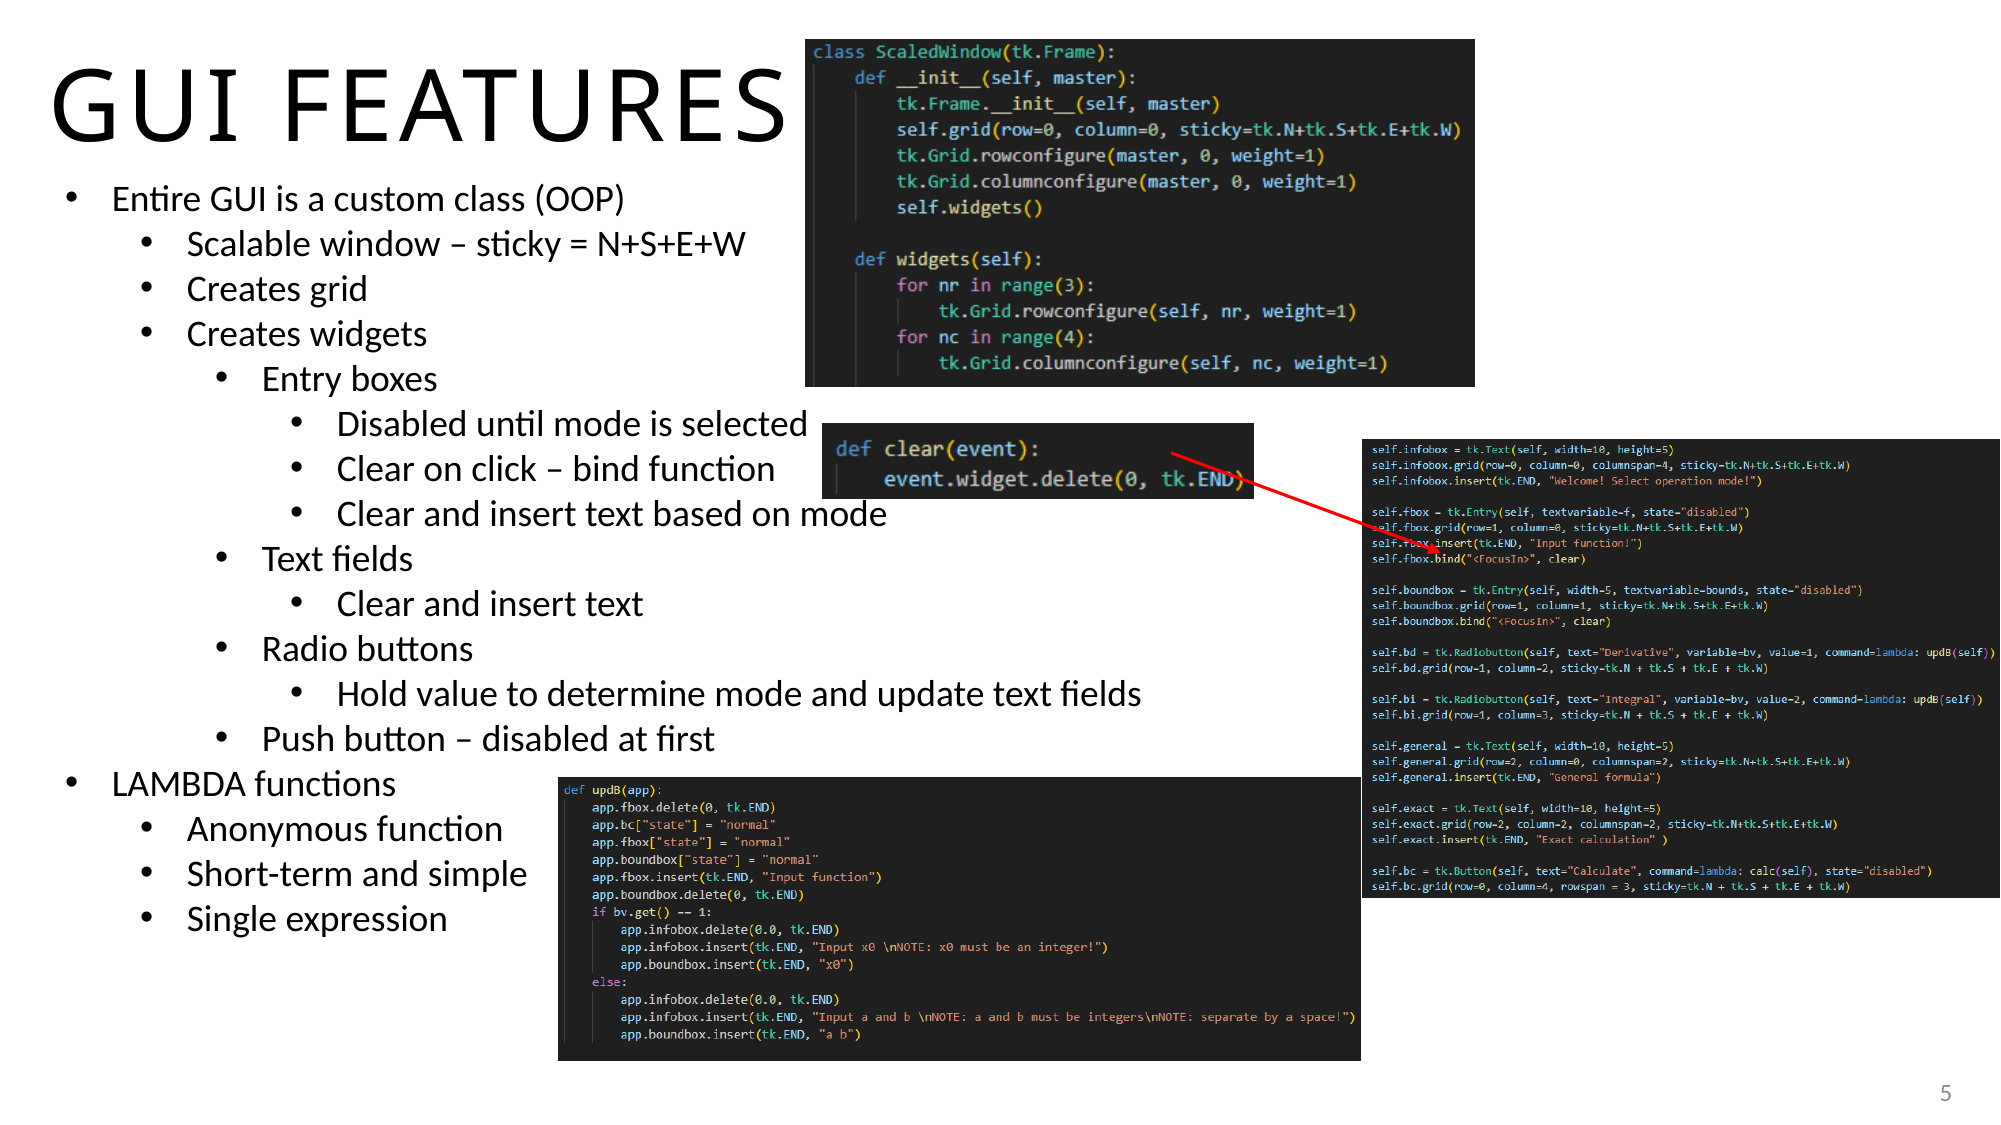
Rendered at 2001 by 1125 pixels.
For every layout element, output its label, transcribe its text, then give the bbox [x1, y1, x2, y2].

picture [558, 777, 1361, 1062]
text_box Entire GUI is a custom class (OOP) Scalable window – sticky = N+S+E+W Creates grid Creates widgets Entry boxes Disabled until mode is selected Clear on click – bind function Clear and insert text based on mode Text fields Clear and insert text Radio buttons Hold value to determine mode and update text fields Push button – disabled at first LAMBDA functions Anonymous function Short-term and simple Single expression [50, 167, 1209, 1082]
picture [822, 423, 1254, 499]
slide_number 5 [1894, 1061, 1968, 1121]
title Gui features [0, 33, 1322, 170]
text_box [1171, 452, 1441, 553]
picture [805, 39, 1475, 387]
picture [1362, 439, 2000, 898]
